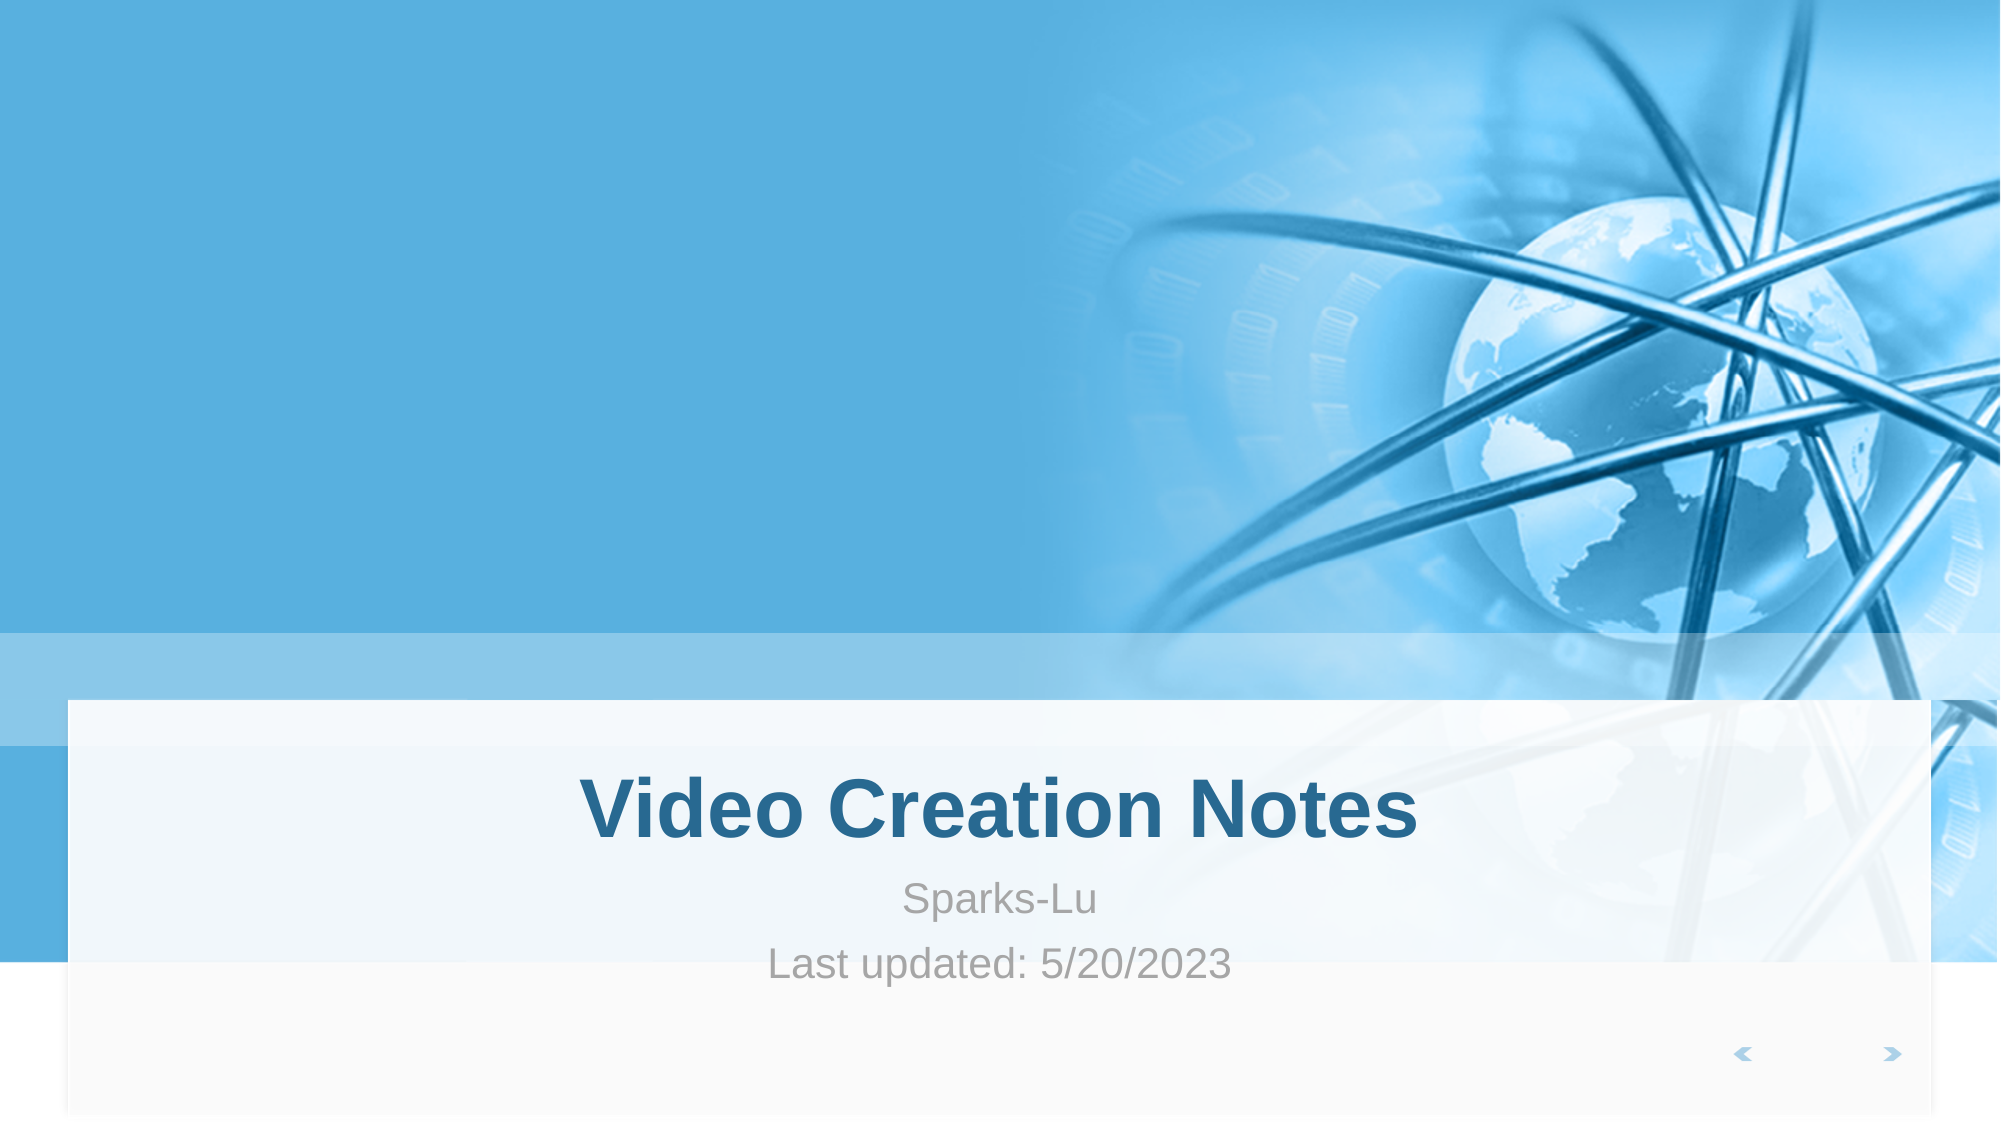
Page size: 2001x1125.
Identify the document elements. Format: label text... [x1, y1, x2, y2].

subtitle Sparks-Lu Last updated: 5/20/2023 [249, 869, 1750, 996]
title Video Creation Notes [249, 754, 1750, 867]
picture [0, 0, 2001, 1125]
